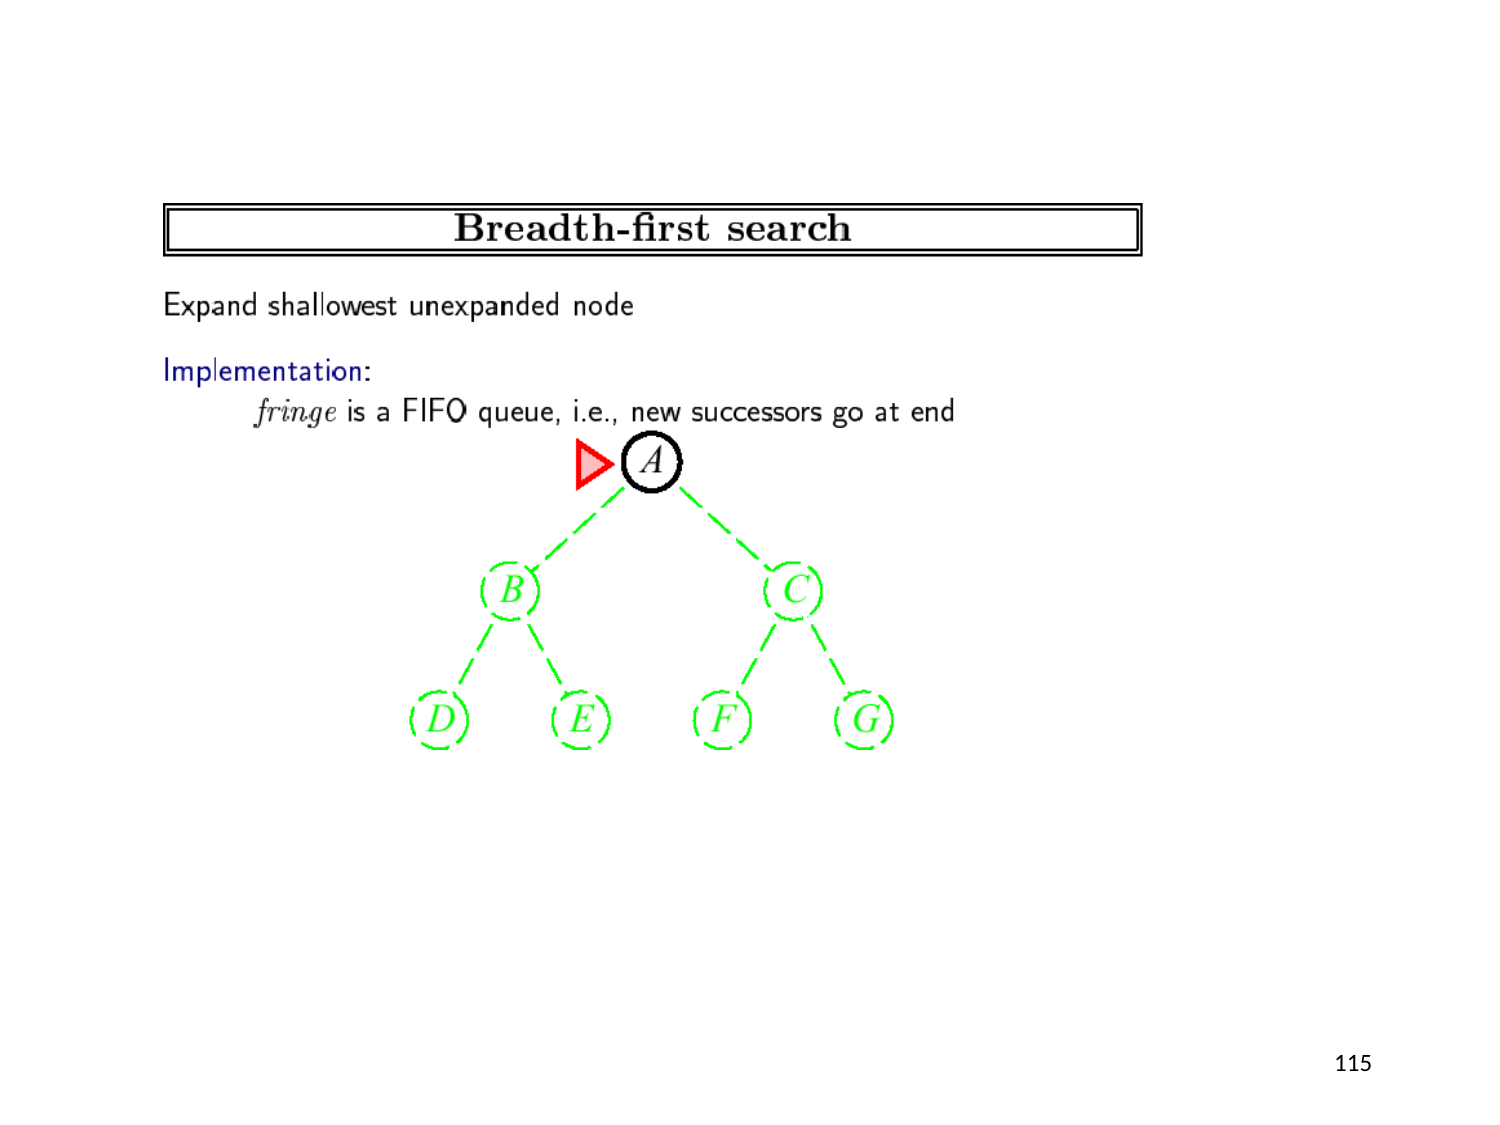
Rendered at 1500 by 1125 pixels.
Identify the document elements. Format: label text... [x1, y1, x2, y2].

text_box [163, 203, 1143, 750]
text_box 115 [1327, 1050, 1379, 1077]
